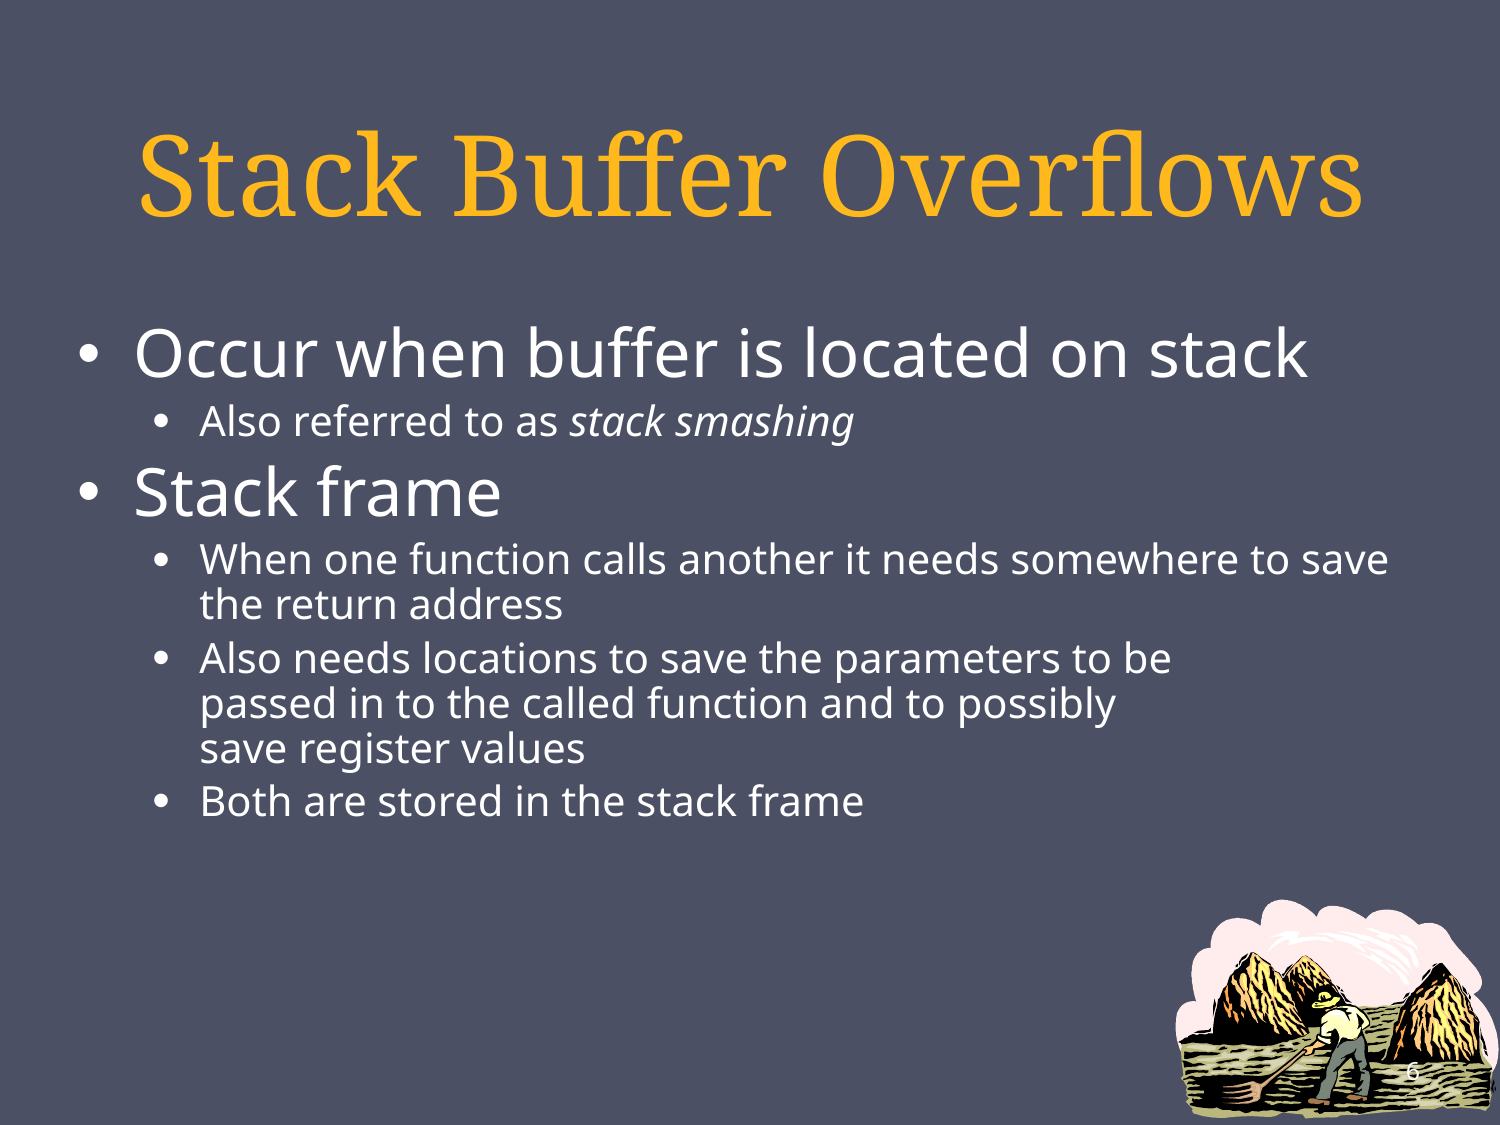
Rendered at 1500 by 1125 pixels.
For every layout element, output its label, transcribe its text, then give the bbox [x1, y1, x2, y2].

title Stack Buffer Overflows [76, 0, 1427, 247]
picture [1174, 892, 1500, 1125]
list Occur when buffer is located on stack Also referred to as stack smashing Stack frame When one function calls another it needs somewhere to save the return address Also needs locations to save the parameters to be passed in to the called function and to possibly save register values Both are stored in the stack frame [62, 312, 1413, 1063]
